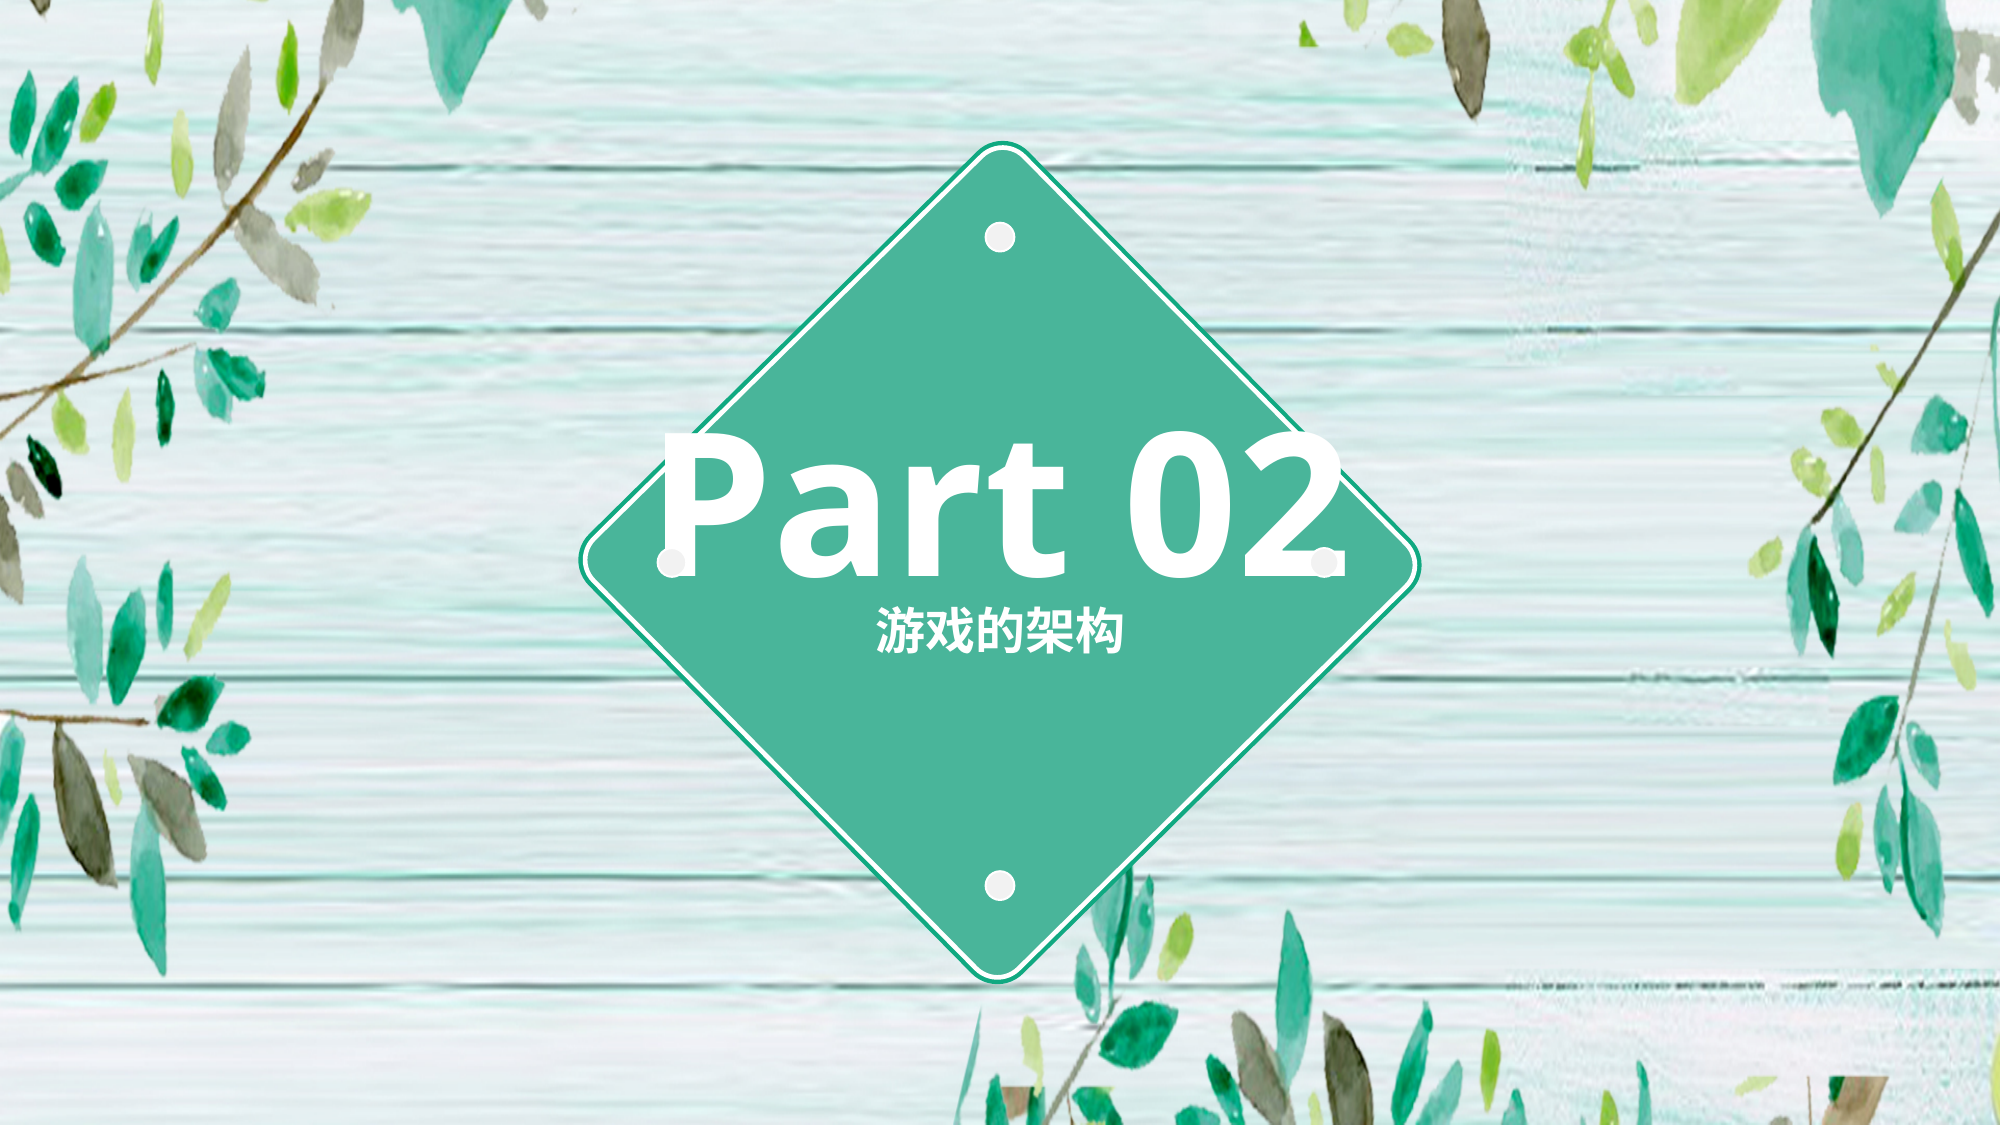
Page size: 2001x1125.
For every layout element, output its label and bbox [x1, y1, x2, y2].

picture [0, 0, 2000, 1125]
text_box [691, 253, 1309, 368]
text_box [492, 368, 1508, 739]
text_box [691, 739, 1309, 872]
